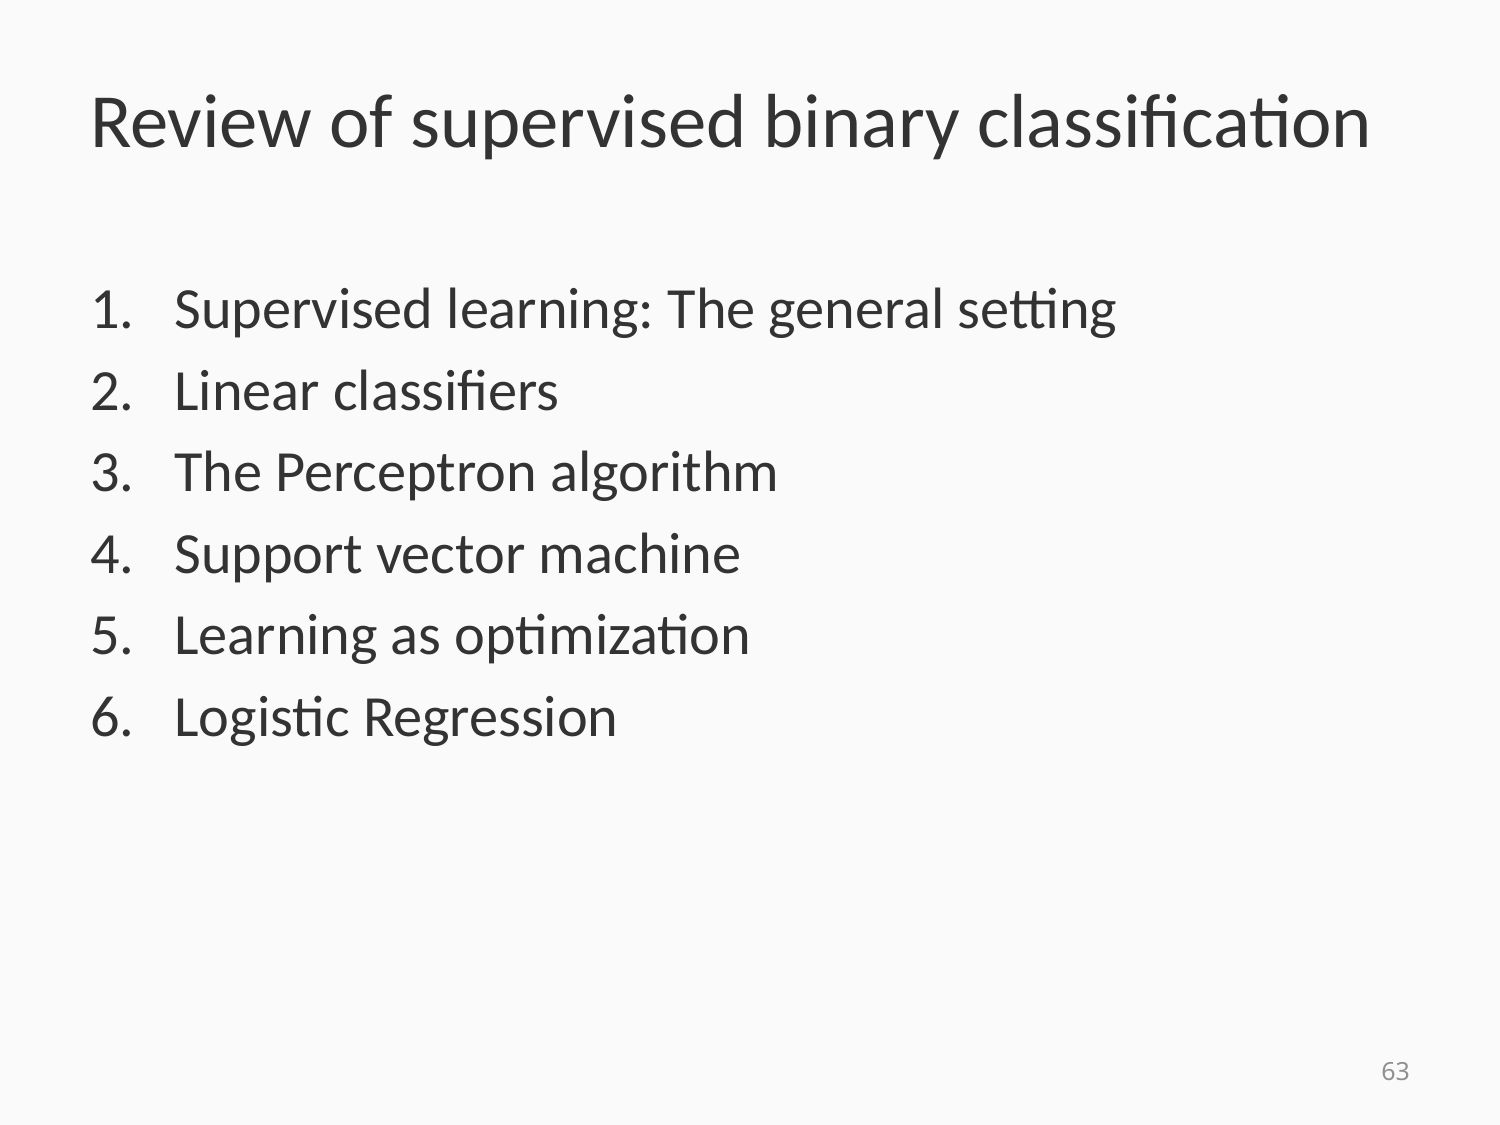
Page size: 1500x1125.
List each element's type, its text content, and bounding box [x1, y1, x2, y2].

slide_number 63 [1074, 1042, 1425, 1103]
list Supervised learning: The general setting Linear classifiers The Perceptron algorithm Support vector machine Learning as optimization Logistic Regression [75, 262, 1425, 1005]
title Review of supervised binary classification [75, 23, 1425, 211]
